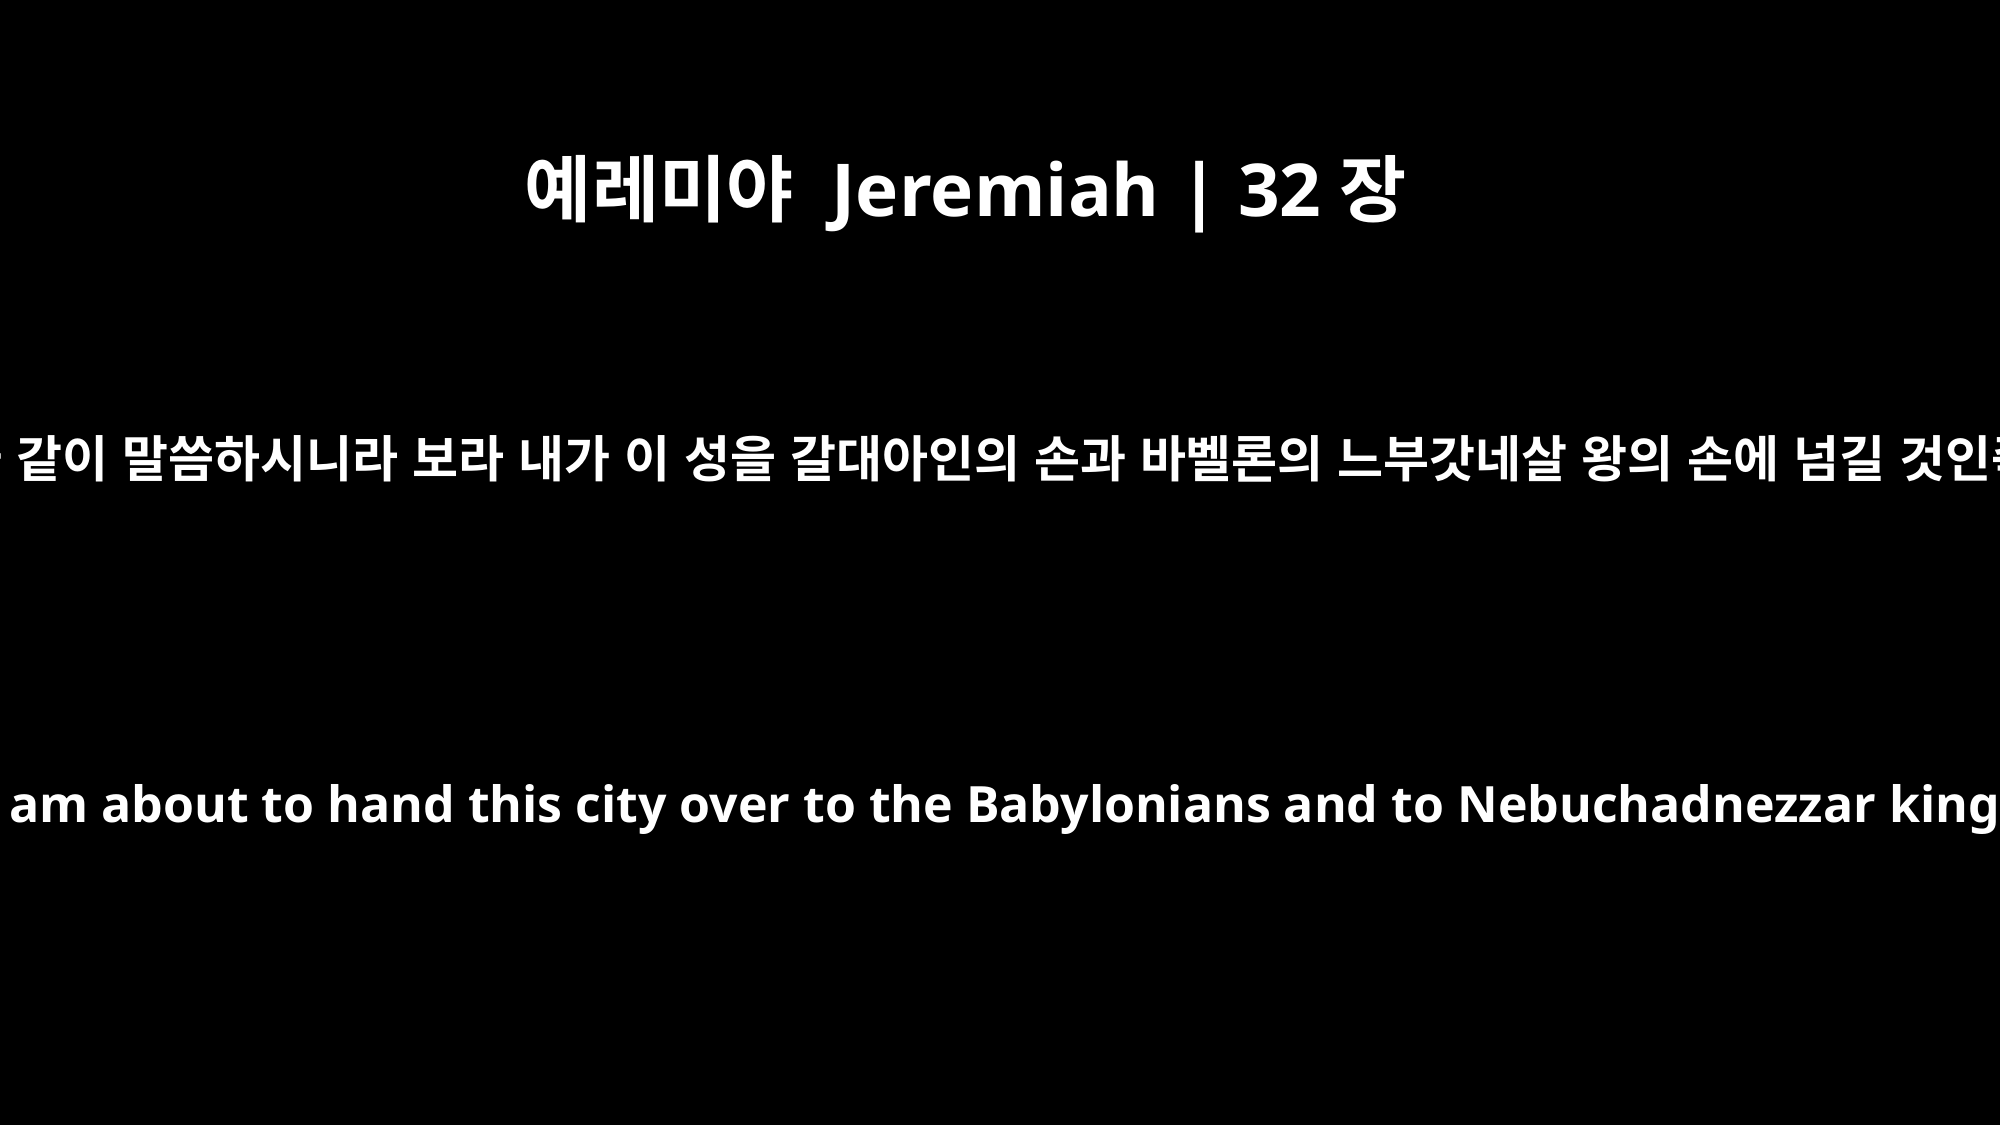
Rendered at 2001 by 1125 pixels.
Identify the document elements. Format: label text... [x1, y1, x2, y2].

text_box Therefore, this is what the LORD says: I am about to hand this city over to the Babylonians and to Nebuchadnezzar king of Babylon, who will capture it. [0, 764, 2000, 840]
text_box 28 그러므로 여호와께서 이와 같이 말씀하시니라 보라 내가 이 성을 갈대아인의 손과 바벨론의 느부갓네살 왕의 손에 넘길 것인즉 그가 차지할 것이라 [0, 359, 2000, 495]
text_box 예레미야 Jeremiah | 32장 [510, 136, 1422, 239]
